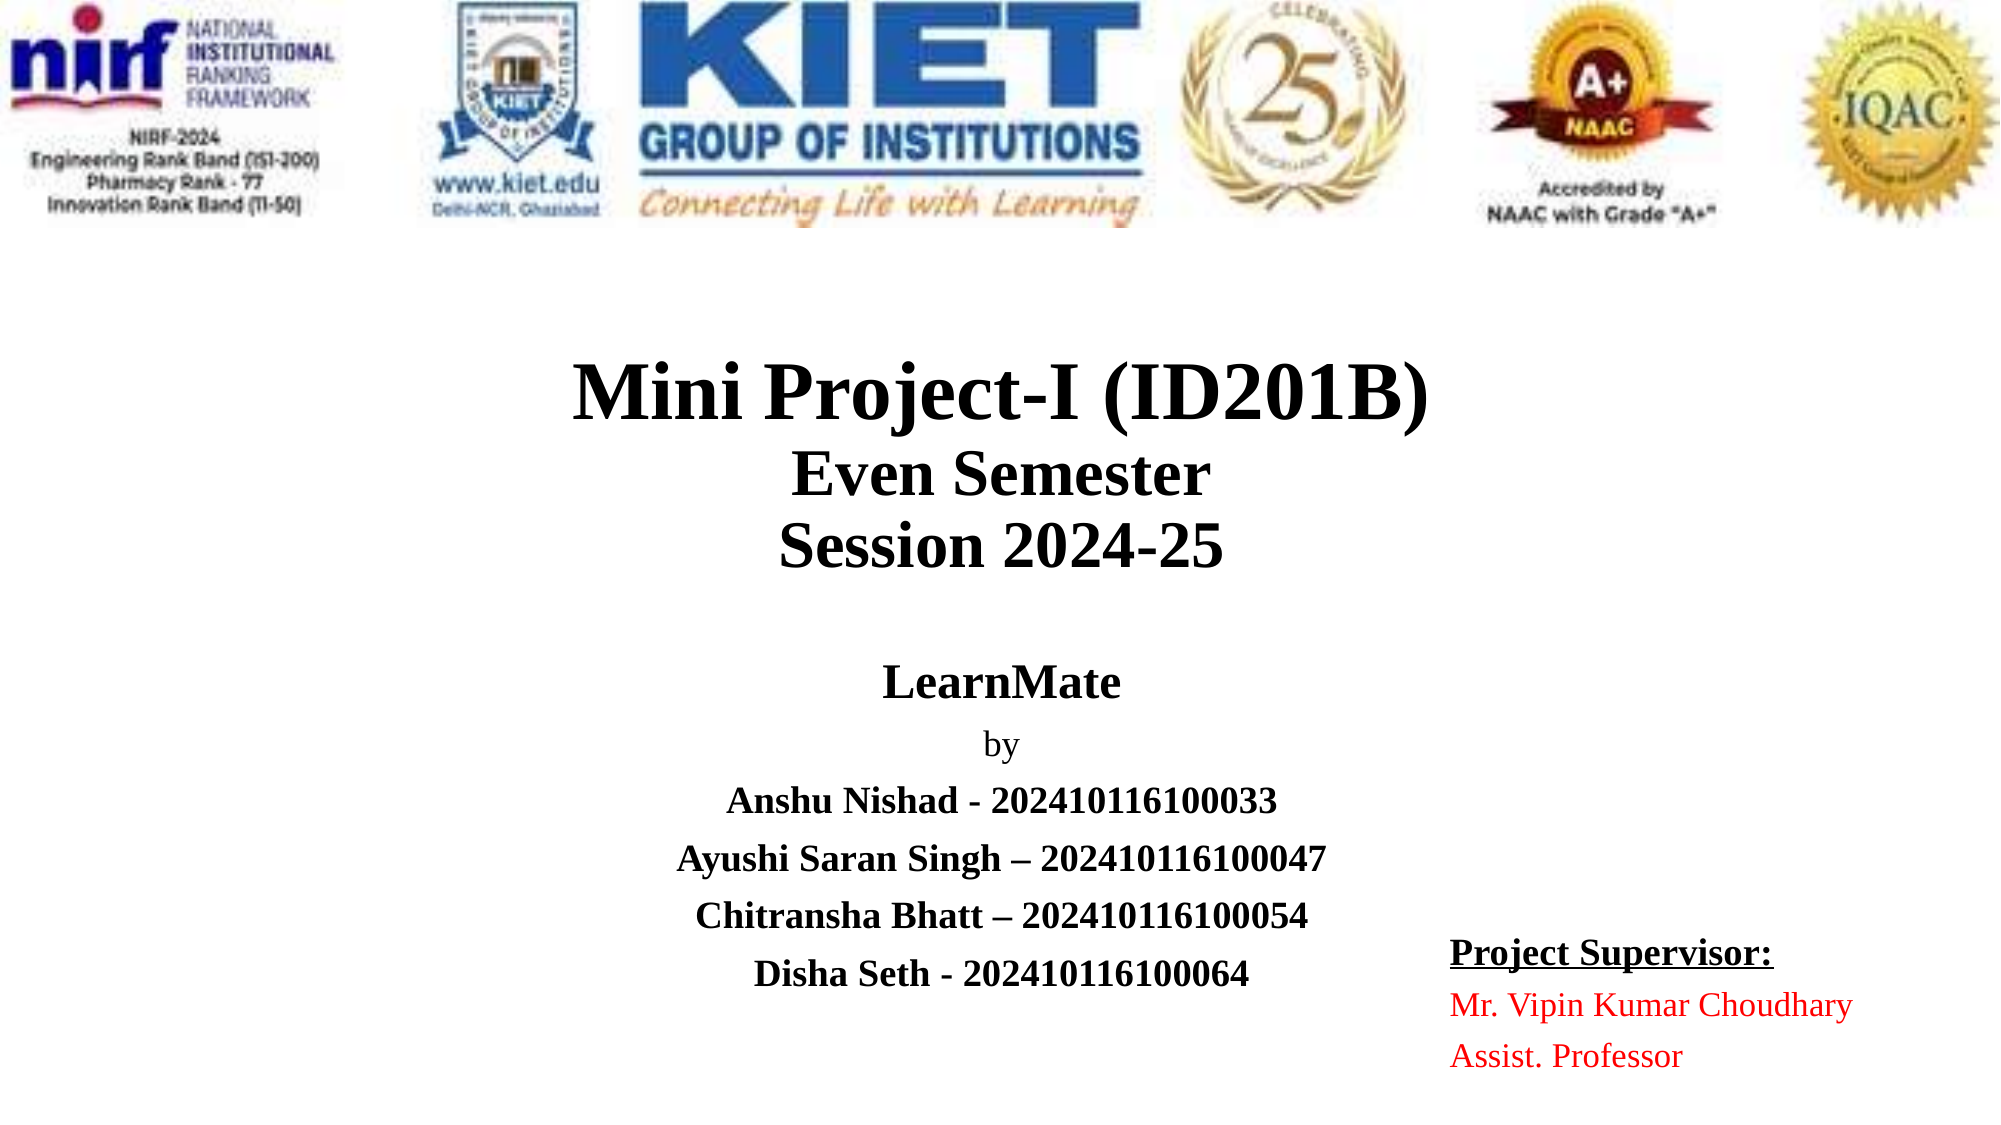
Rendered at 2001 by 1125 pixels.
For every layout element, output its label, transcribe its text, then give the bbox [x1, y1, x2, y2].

subtitle LearnMate by Anshu Nishad - 202410116100033 Ayushi Saran Singh – 202410116100047 Chitransha Bhatt – 202410116100054 Disha Seth - 202410116100064 [642, 647, 1362, 784]
title Mini Project-I (ID201B) Even Semester Session 2024-25 [251, 295, 1752, 589]
text_box Project Supervisor: Mr. Vipin Kumar Choudhary Assist. Professor [1434, 924, 2000, 1125]
picture [0, 0, 2000, 228]
text_box [249, 784, 1750, 910]
subtitle LearnMate by Anshu Nishad - 202410116100033 Ayushi Saran Singh – 202410116100047 Chitransha Bhatt – 202410116100054 Disha Seth - 202410116100064 [642, 910, 1362, 1008]
